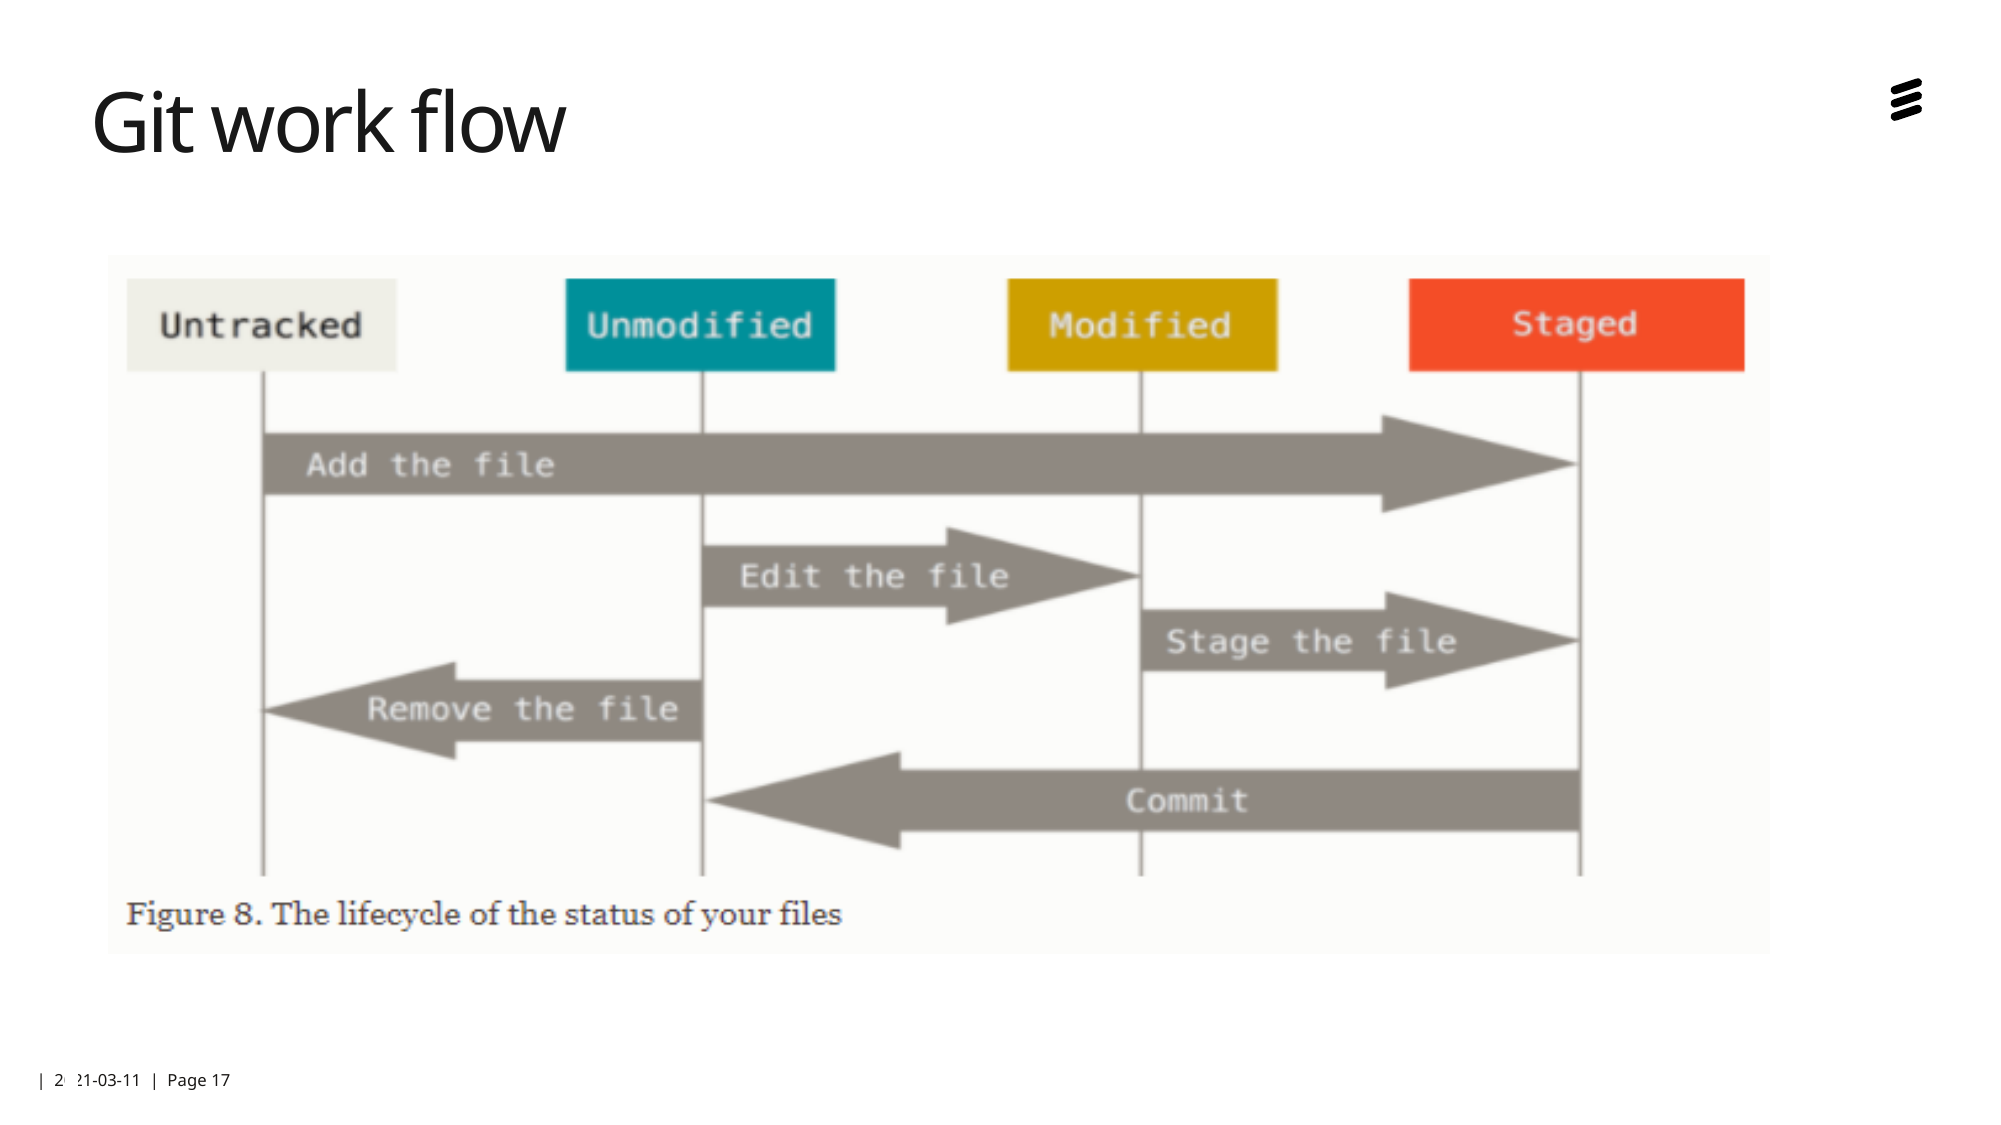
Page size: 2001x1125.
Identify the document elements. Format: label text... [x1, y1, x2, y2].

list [108, 255, 1770, 955]
title Git work flow [78, 77, 1450, 256]
